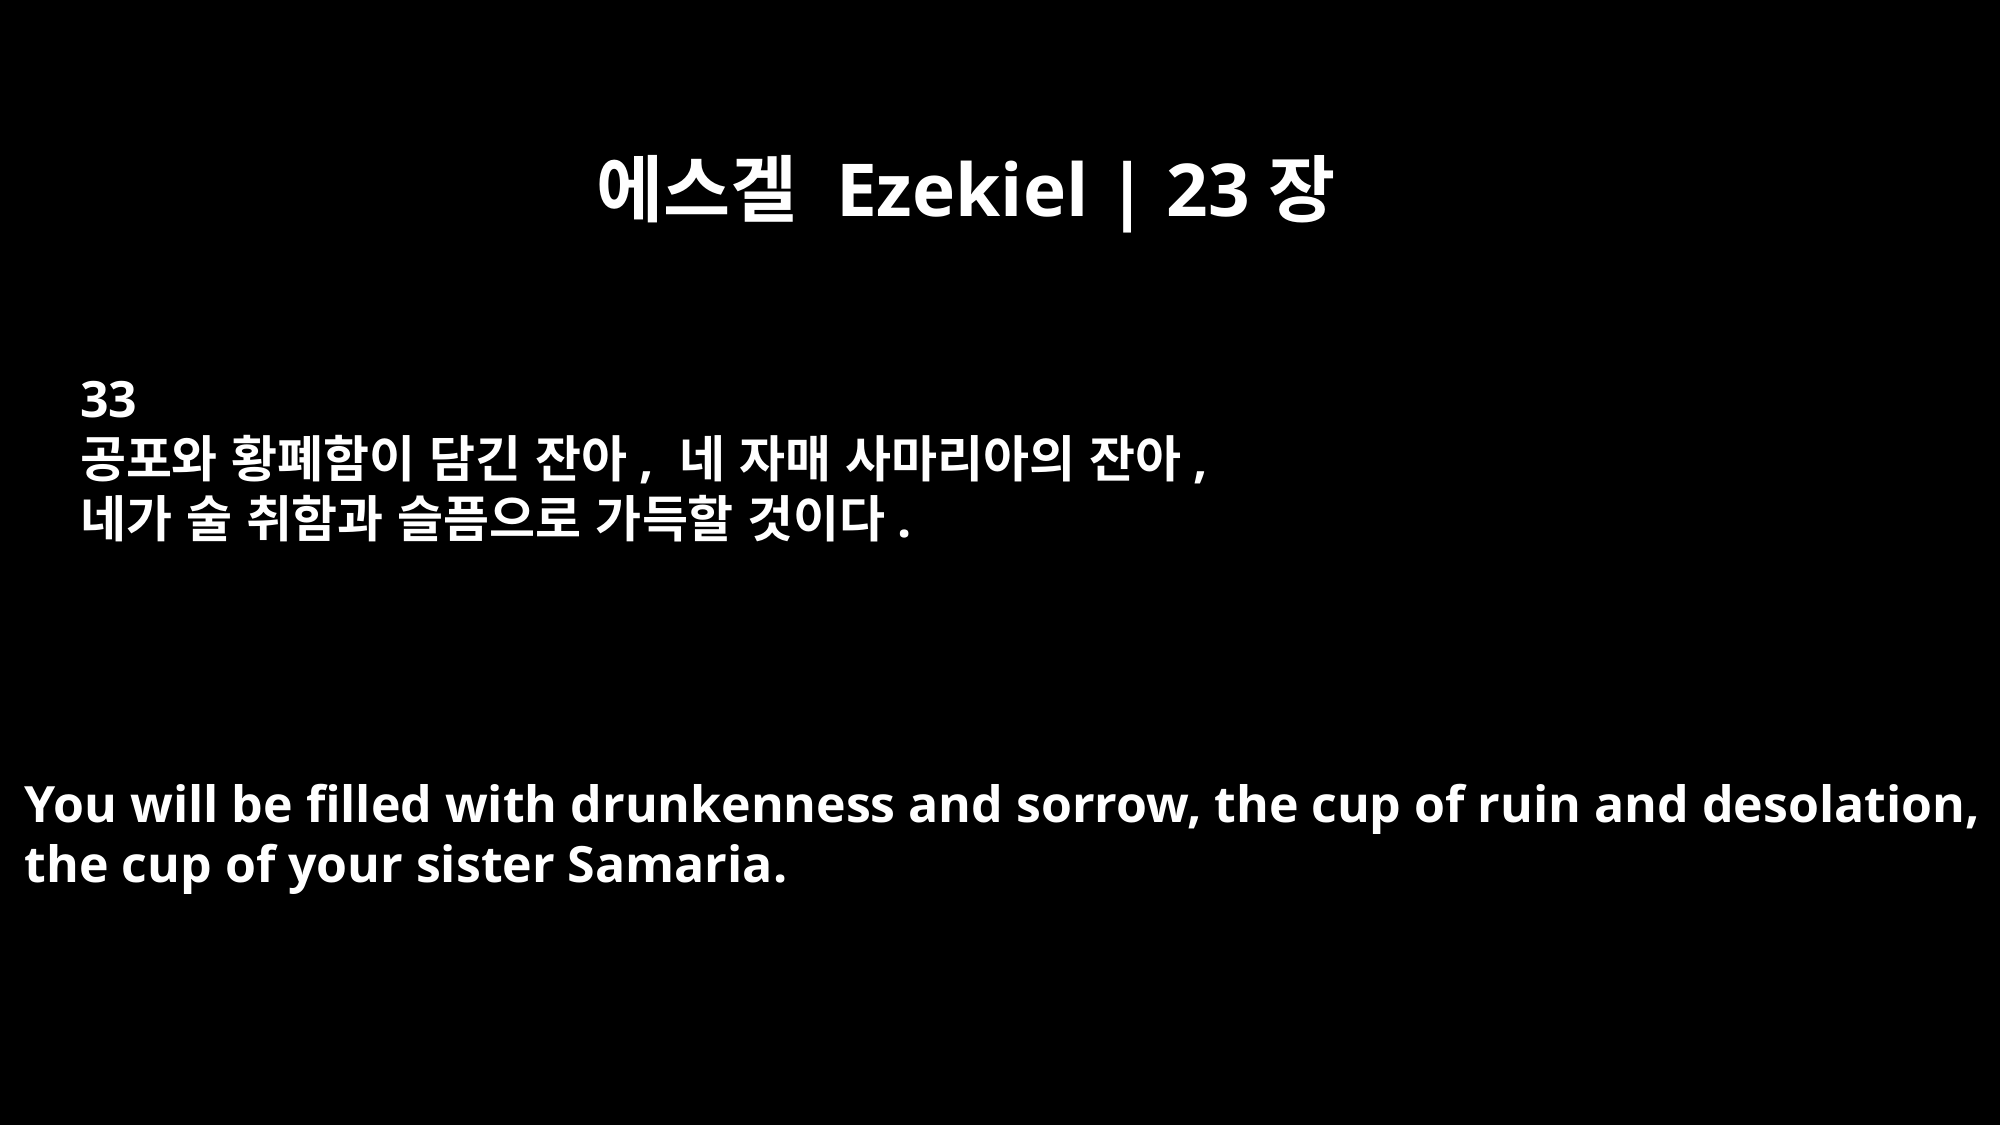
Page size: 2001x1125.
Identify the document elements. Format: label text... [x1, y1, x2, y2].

text_box 에스겔 Ezekiel | 23장 [581, 136, 1351, 239]
text_box 33 공포와 황폐함이 담긴 잔아, 네 자매 사마리아의 잔아, 네가 술 취함과 슬픔으로 가득할 것이다. [65, 359, 1236, 555]
text_box You will be filled with drunkenness and sorrow, the cup of ruin and desolation, the cup of your sister Samaria. [10, 764, 2000, 900]
